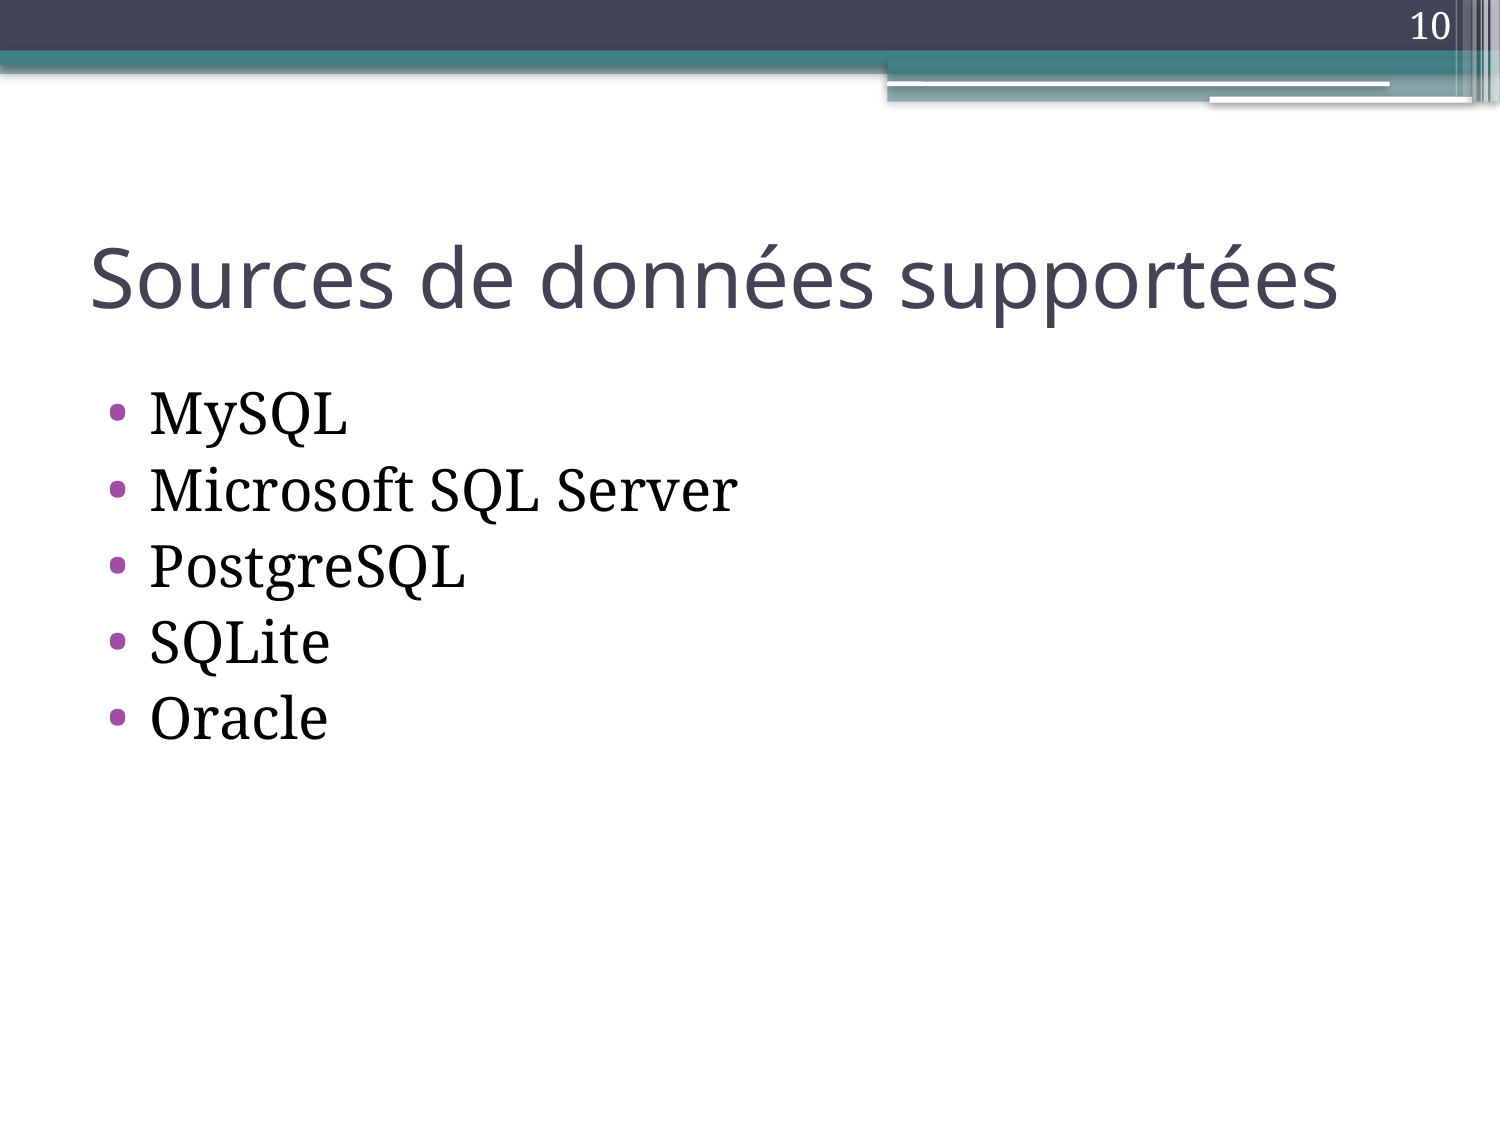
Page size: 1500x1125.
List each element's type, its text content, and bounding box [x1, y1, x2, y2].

title Sources de données supportées [75, 187, 1425, 363]
list MySQL Microsoft SQL Server PostgreSQL SQLite Oracle [75, 368, 1425, 1079]
slide_number 10 [1341, 0, 1466, 61]
